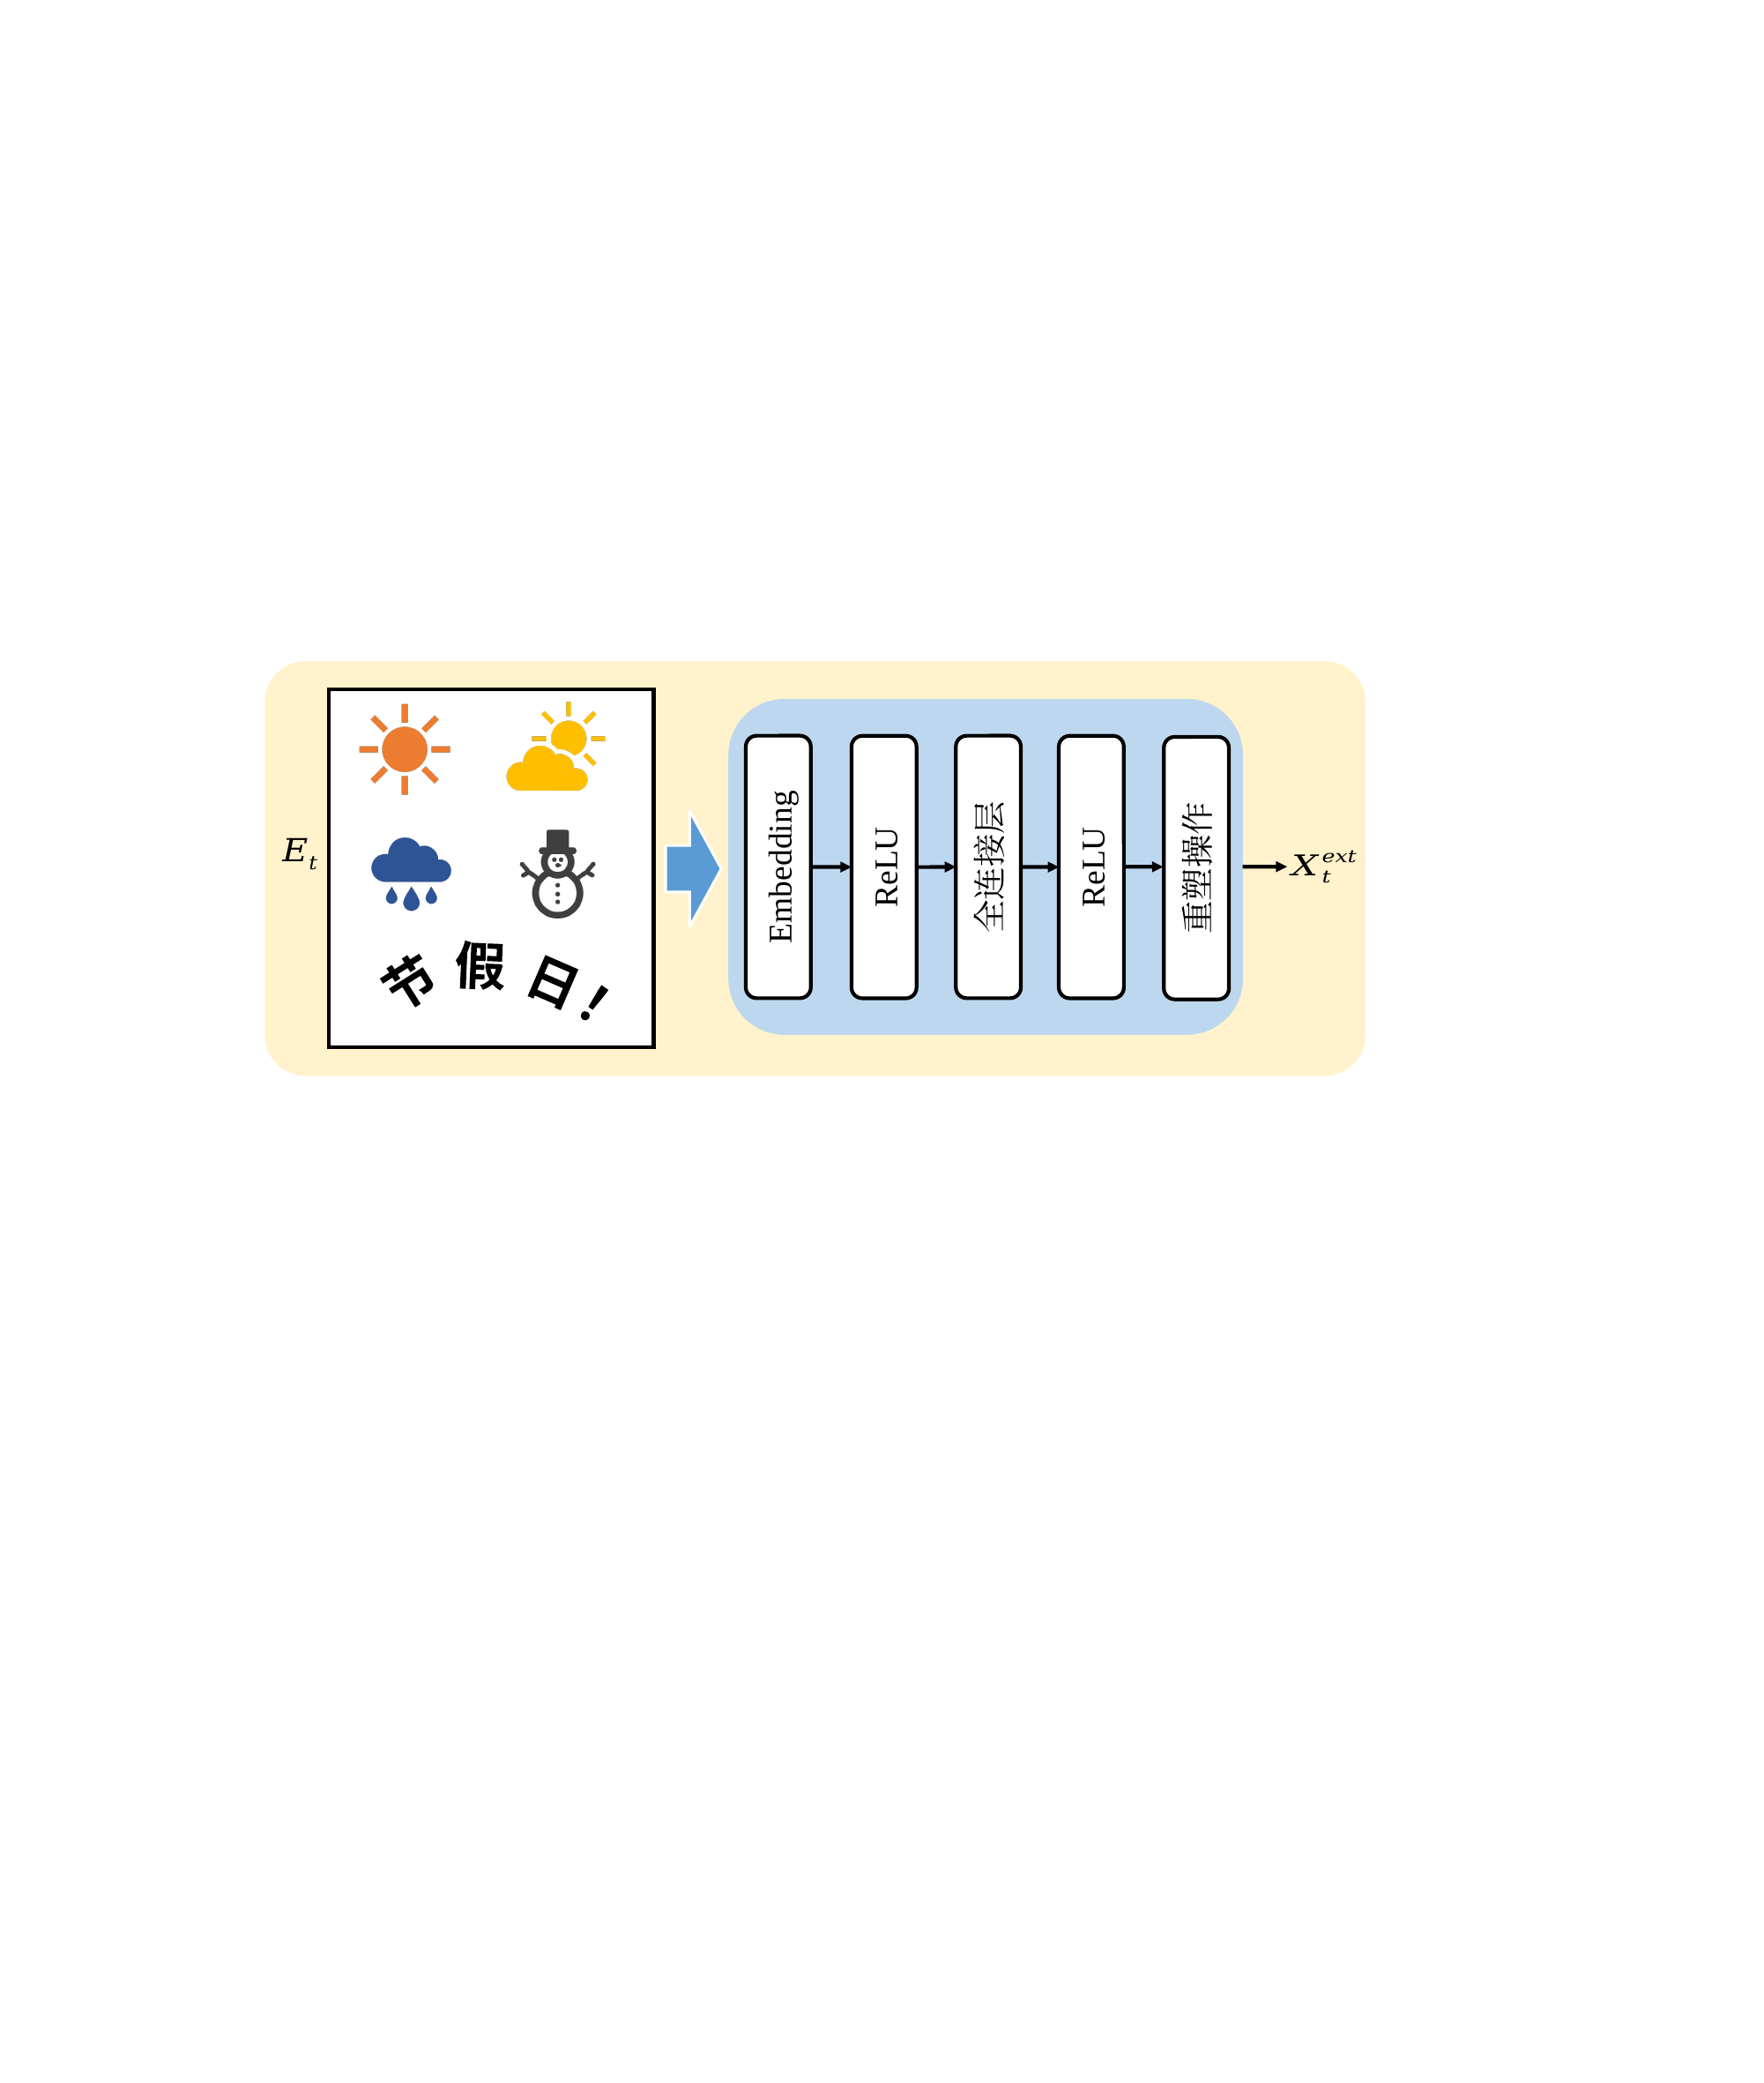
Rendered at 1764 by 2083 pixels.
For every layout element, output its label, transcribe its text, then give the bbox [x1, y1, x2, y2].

text_box [263, 659, 817, 1077]
text_box [1154, 659, 1367, 1077]
text_box 重塑操作 [1163, 735, 1231, 1001]
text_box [329, 688, 675, 1181]
text_box [675, 809, 723, 928]
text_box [817, 609, 1154, 1125]
